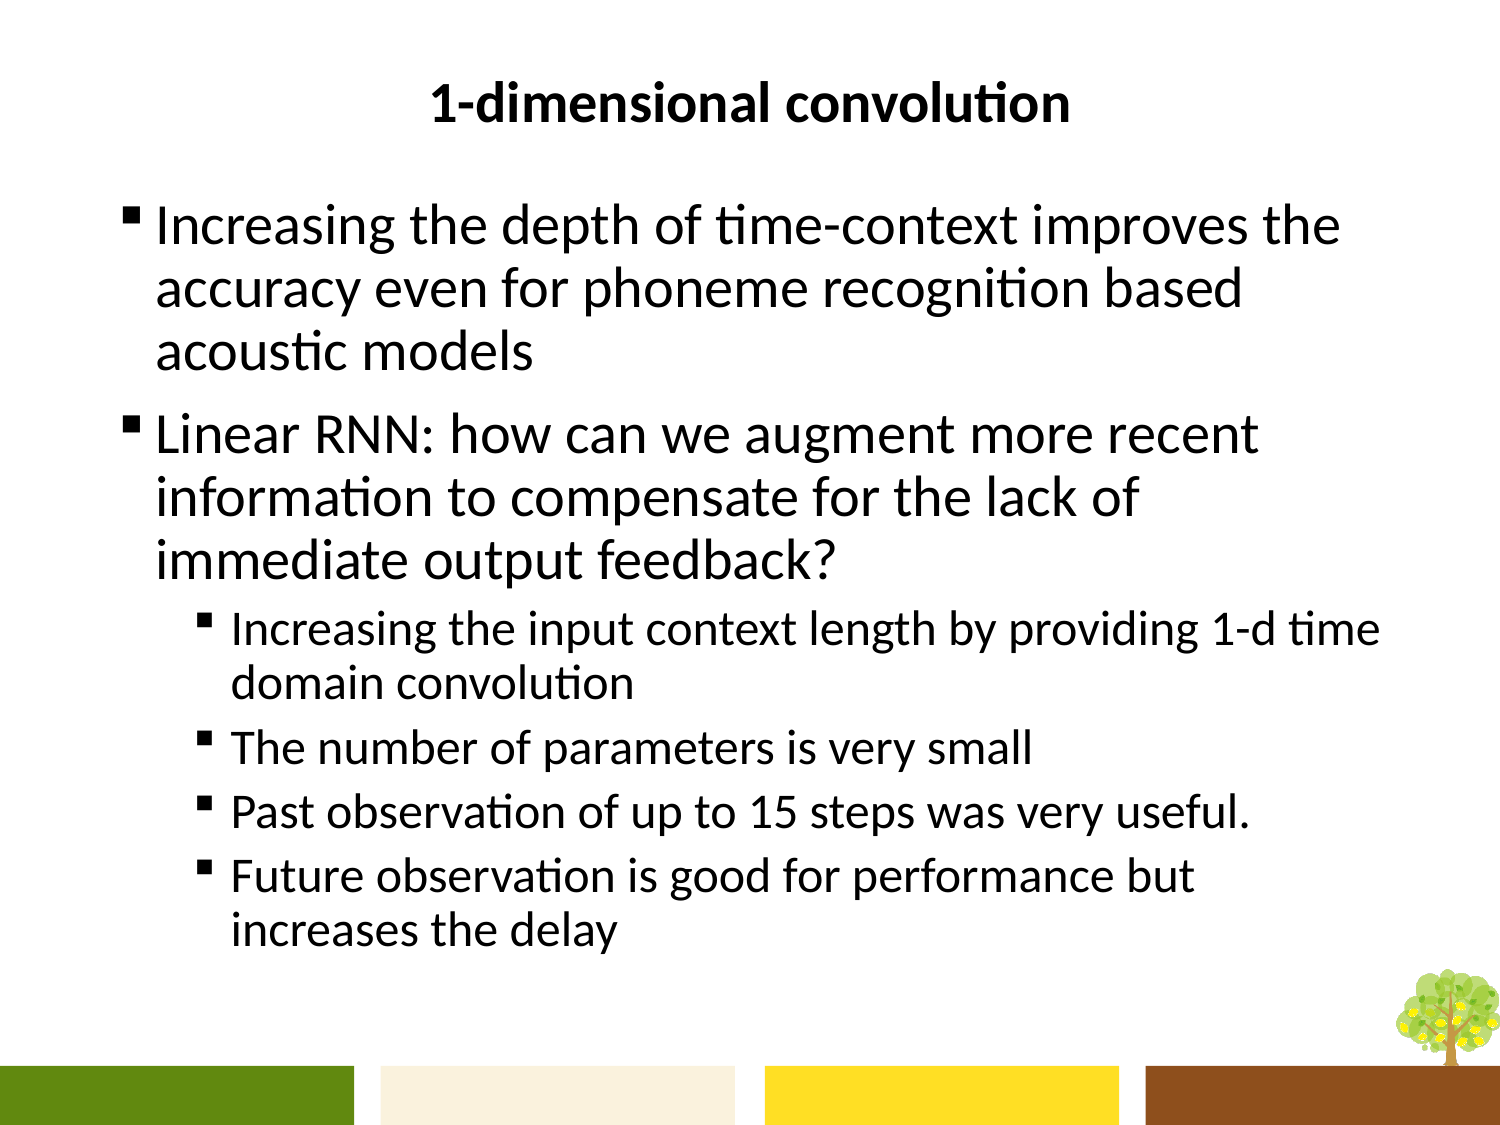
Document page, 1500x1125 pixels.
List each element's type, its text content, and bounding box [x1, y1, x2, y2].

picture [1396, 969, 1500, 1066]
title 1-dimensional convolution [103, 59, 1397, 149]
list Increasing the depth of time-context improves the accuracy even for phoneme recognition based acoustic models Linear RNN: how can we augment more recent information to compensate for the lack of immediate output feedback? Increasing the input context length by providing 1-d time domain convolution The number of parameters is very small Past observation of up to 15 steps was very useful. Future observation is good for performance but increases the delay [103, 186, 1397, 1014]
